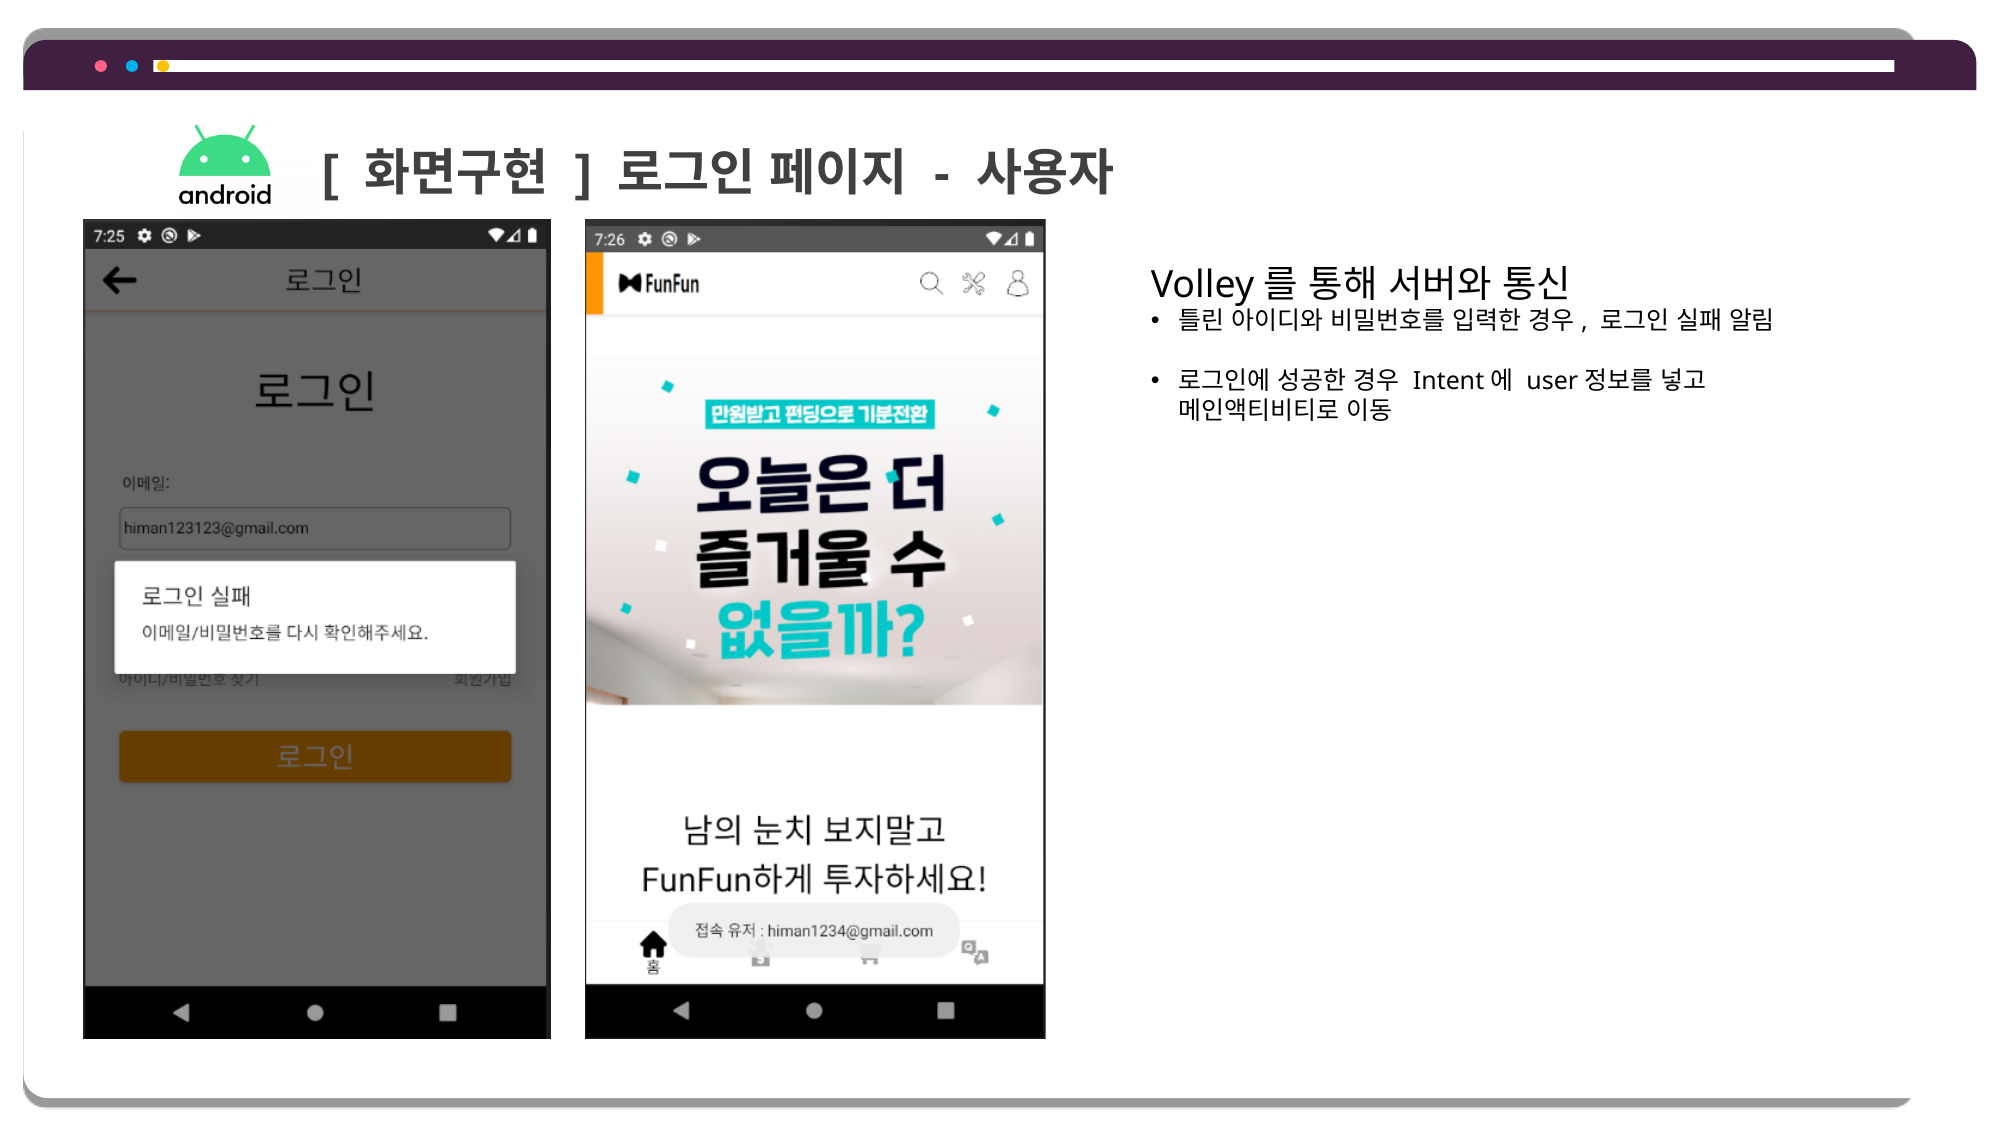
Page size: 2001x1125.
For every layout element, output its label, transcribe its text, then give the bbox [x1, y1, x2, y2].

picture [585, 219, 1047, 1039]
text_box [93, 59, 109, 73]
text_box [167, 59, 1896, 73]
text_box [22, 92, 1978, 1100]
text_box [ 화면구현 ] 로그인 페이지 - 사용자 [318, 102, 1543, 208]
text_box Volley를 통해 서버와 통신 틀린 아이디와 비밀번호를 입력한 경우, 로그인 실패 알림 로그인에 성공한 경우 Intent에 user정보를 넣고 메인액티비티로 이동 [1136, 252, 1794, 432]
text_box [124, 59, 140, 73]
text_box [155, 59, 171, 73]
text_box [22, 38, 1978, 92]
text_box [152, 59, 159, 73]
picture [83, 102, 551, 1039]
